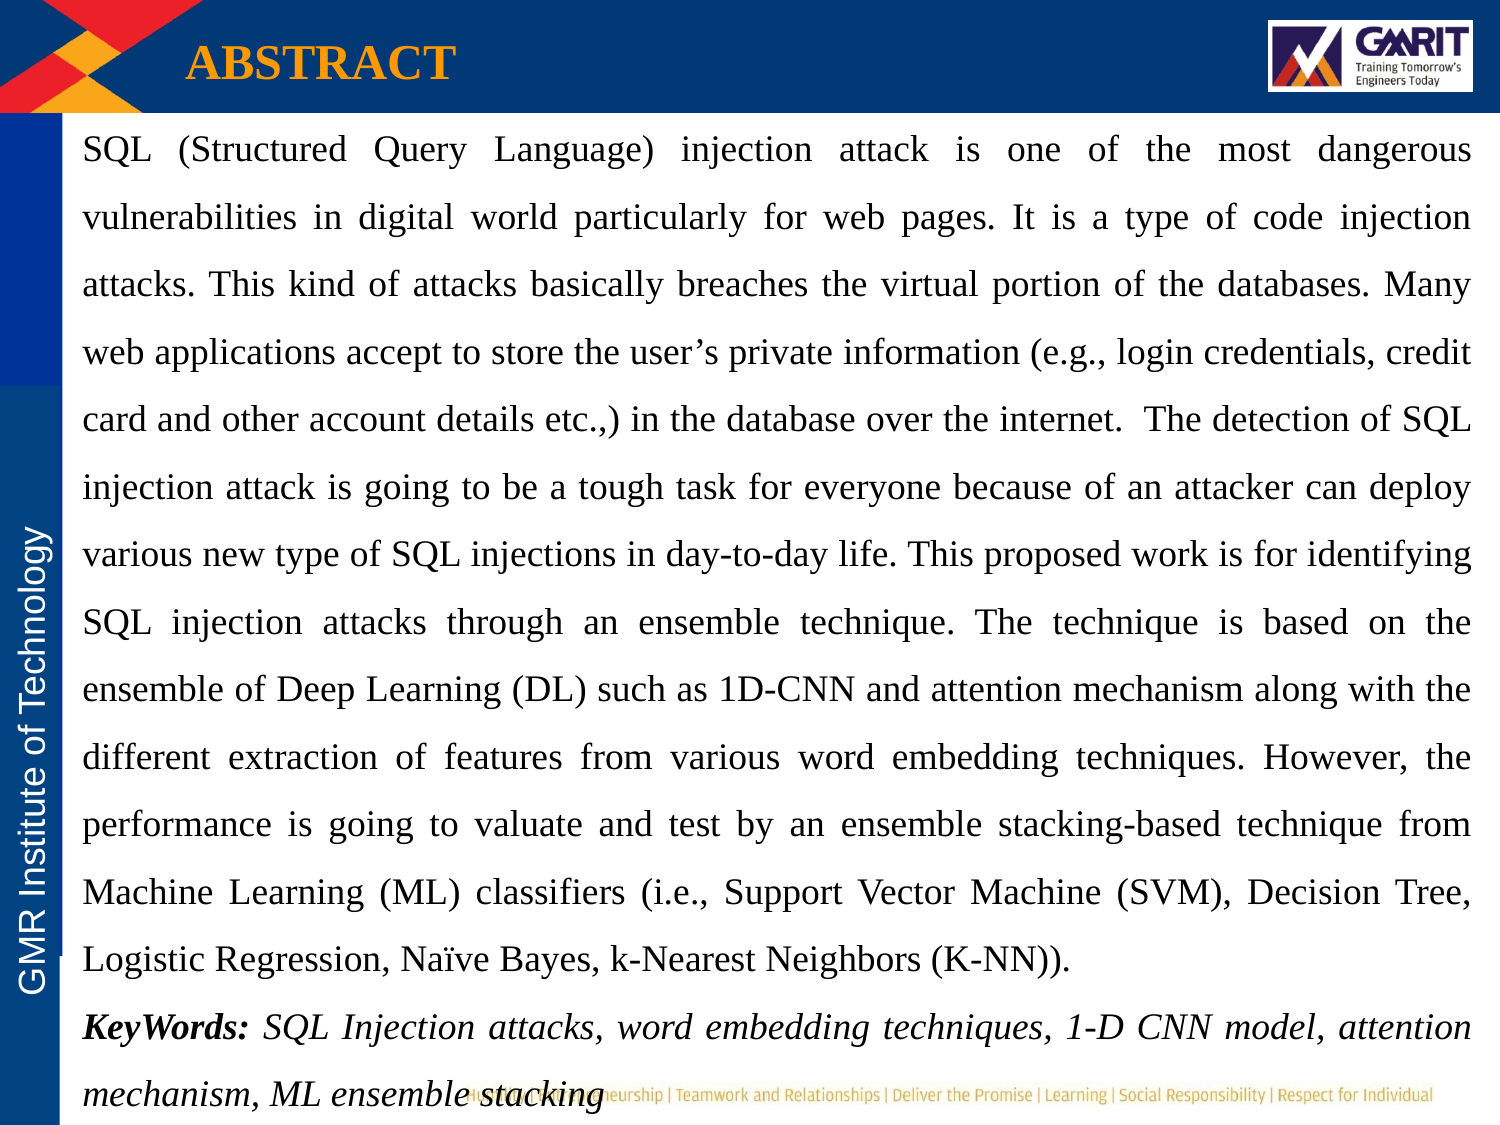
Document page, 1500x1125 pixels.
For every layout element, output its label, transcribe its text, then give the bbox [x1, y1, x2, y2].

text_box SQL (Structured Query Language) injection attack is one of the most dangerous vulnerabilities in digital world particularly for web pages. It is a type of code injection attacks. This kind of attacks basically breaches the virtual portion of the databases. Many web applications accept to store the user’s private information (e.g., login credentials, credit card and other account details etc.,) in the database over the internet. The detection of SQL injection attack is going to be a tough task for everyone because of an attacker can deploy various new type of SQL injections in day-to-day life. This proposed work is for identifying SQL injection attacks through an ensemble technique. The technique is based on the ensemble of Deep Learning (DL) such as 1D-CNN and attention mechanism along with the different extraction of features from various word embedding techniques. However, the performance is going to valuate and test by an ensemble stacking-based technique from Machine Learning (ML) classifiers (i.e., Support Vector Machine (SVM), Decision Tree, Logistic Regression, Naïve Bayes, k-Nearest Neighbors (K-NN)). KeyWords: SQL Injection attacks, word embedding techniques, 1-D CNN model, attention mechanism, ML ensemble stacking [67, 94, 1489, 1125]
text_box ABSTRACT [170, 21, 1222, 94]
picture [0, 0, 1500, 113]
